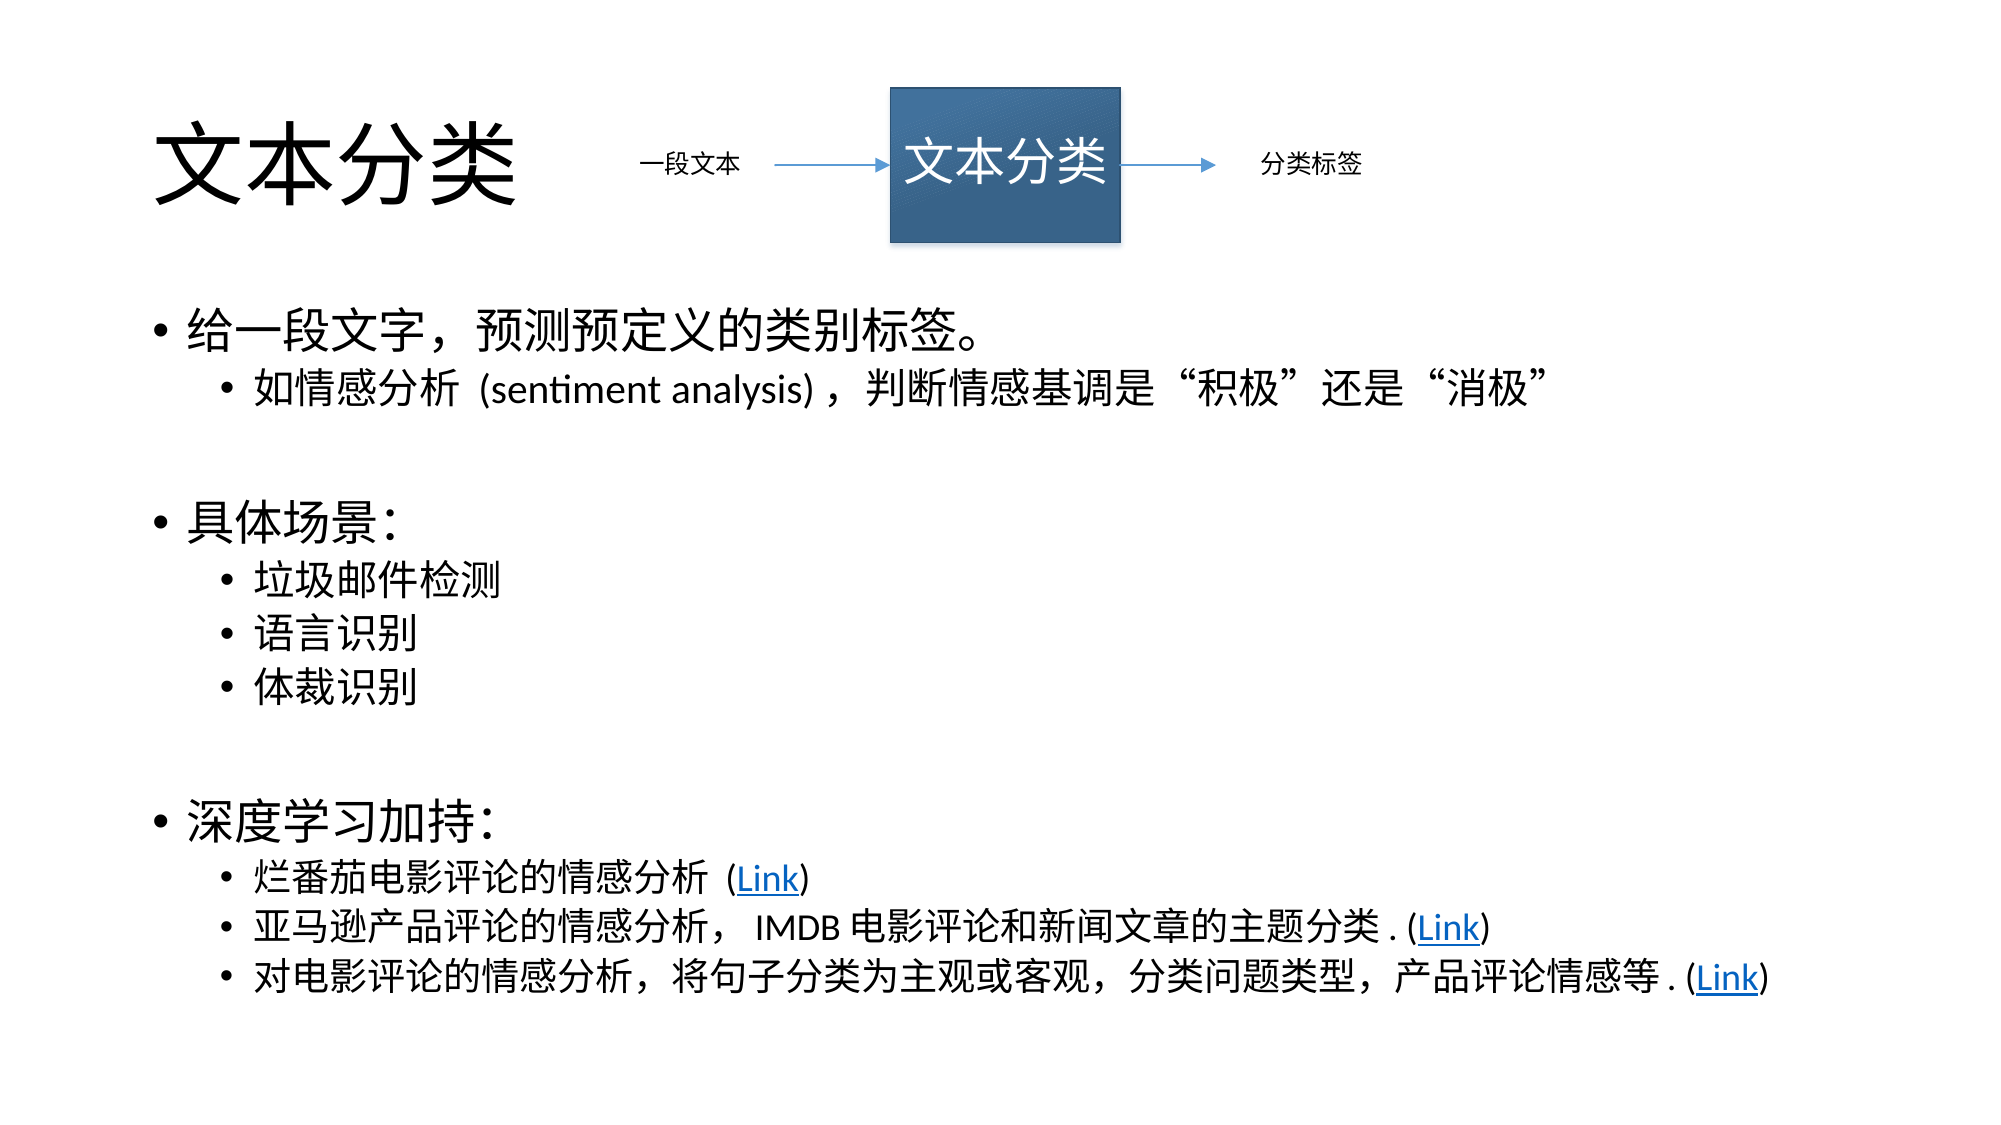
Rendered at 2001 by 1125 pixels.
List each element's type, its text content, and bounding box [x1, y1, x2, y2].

list 给一段文字，预测预定义的类别标签。 如情感分析 (sentiment analysis)，判断情感基调是“积极”还是“消极” 具体场景： 垃圾邮件检测 语言识别 体裁识别 深度学习加持： 烂番茄电影评论的情感分析 (Link) 亚马逊产品评论的情感分析，IMDB电影评论和新闻文章的主题分类. (Link) 对电影评论的情感分析，将句子分类为主观或客观，分类问题类型，产品评论情感等. (Link) [137, 299, 1863, 1014]
title 文本分类 [137, 59, 1863, 278]
picture [623, 82, 1376, 255]
